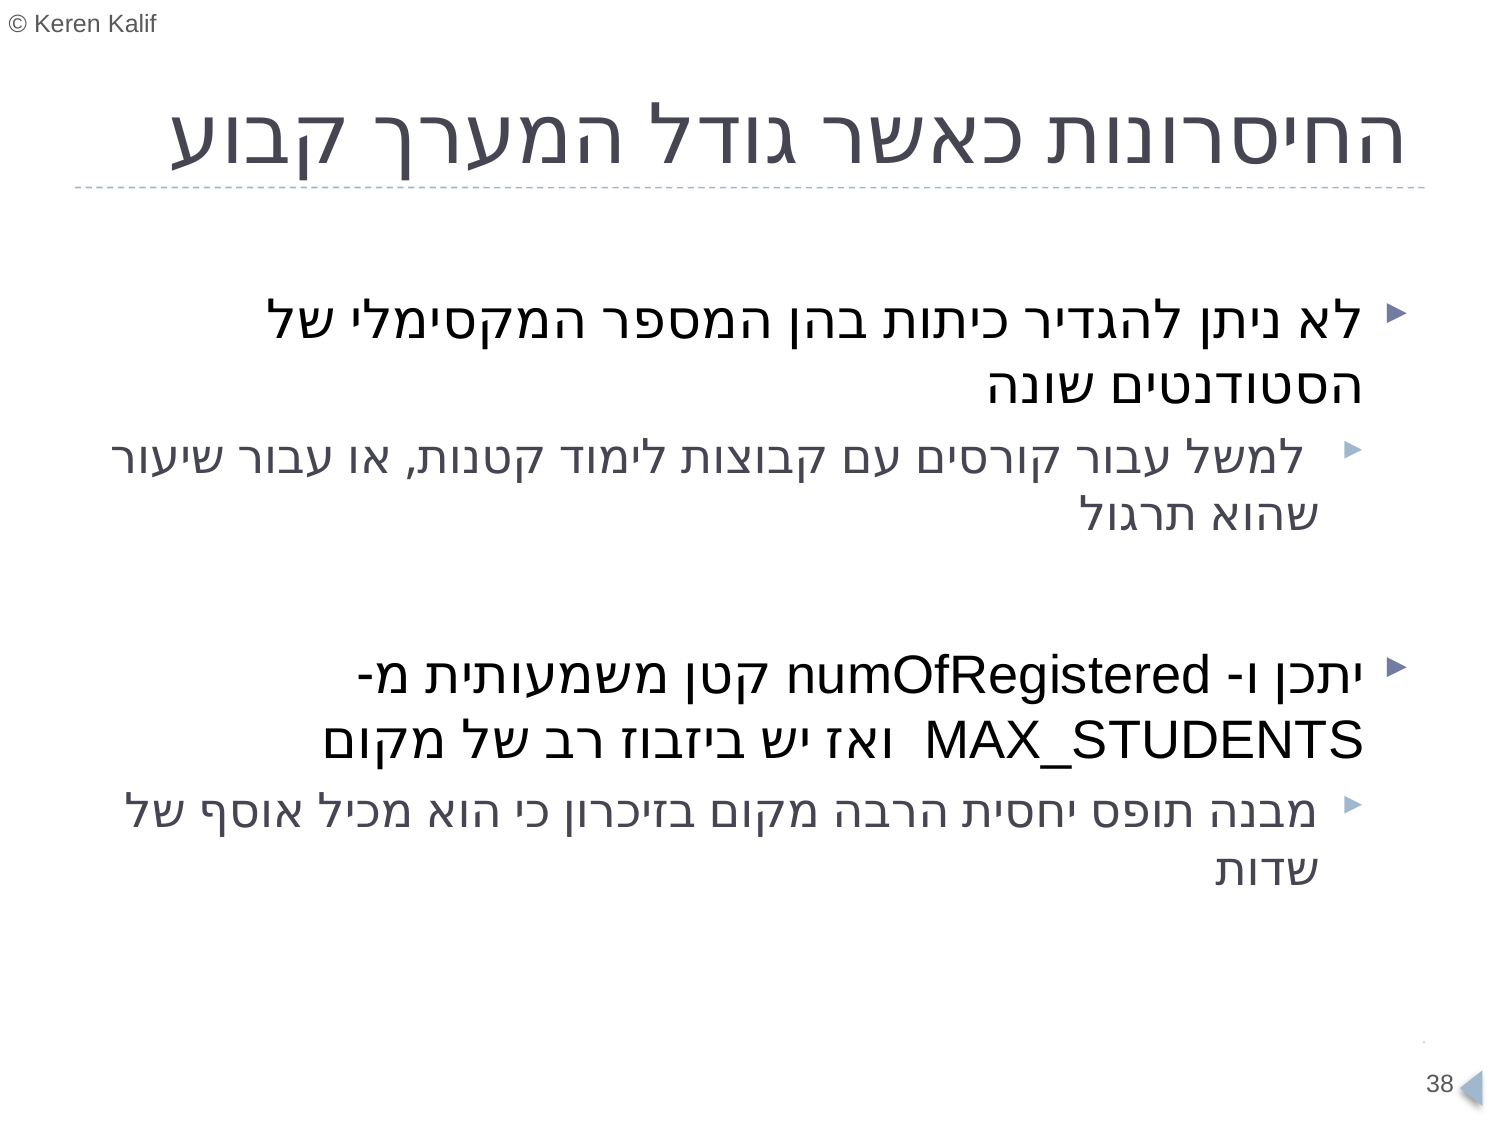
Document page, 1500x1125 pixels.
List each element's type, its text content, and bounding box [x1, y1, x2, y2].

title החיסרונות כאשר גודל המערך קבוע [53, 24, 1425, 188]
list לא ניתן להגדיר כיתות בהן המספר המקסימלי של הסטודנטים שונה למשל עבור קורסים עם קבוצות לימוד קטנות, או עבור שיעור שהוא תרגול יתכן ו- numOfRegistered קטן משמעותית מ- MAX_STUDENTS ואז יש ביזבוז רב של מקום מבנה תופס יחסית הרבה מקום בזיכרון כי הוא מכיל אוסף של שדות [75, 200, 1425, 1010]
